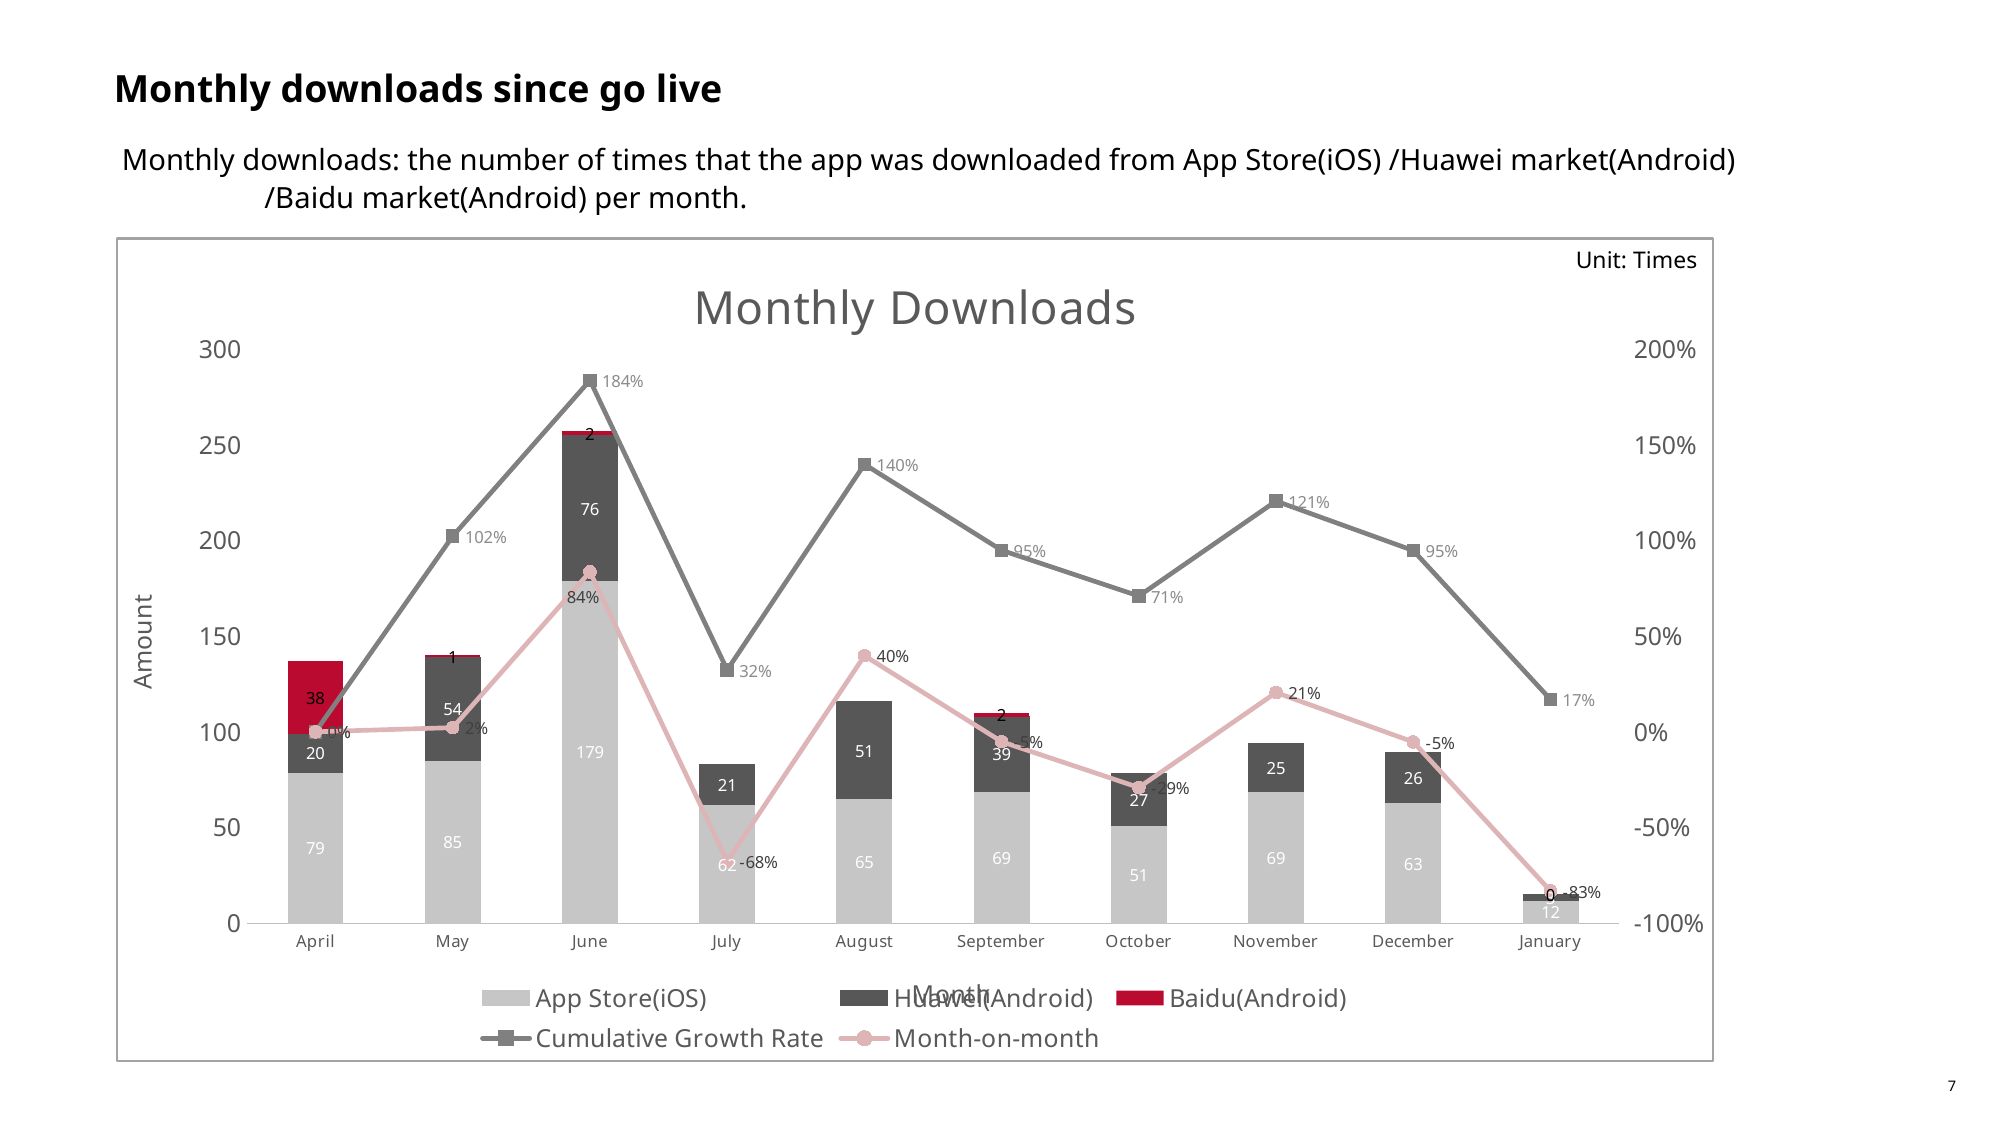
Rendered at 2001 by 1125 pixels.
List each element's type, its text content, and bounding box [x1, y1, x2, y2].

text_box Monthly downloads: the number of times that the app was downloaded from App Store(iOS) /Huawei market(Android) /Baidu market(Android) per month. [121, 137, 1745, 215]
title Monthly downloads since go live [114, 60, 1975, 161]
chart [115, 237, 1715, 1063]
